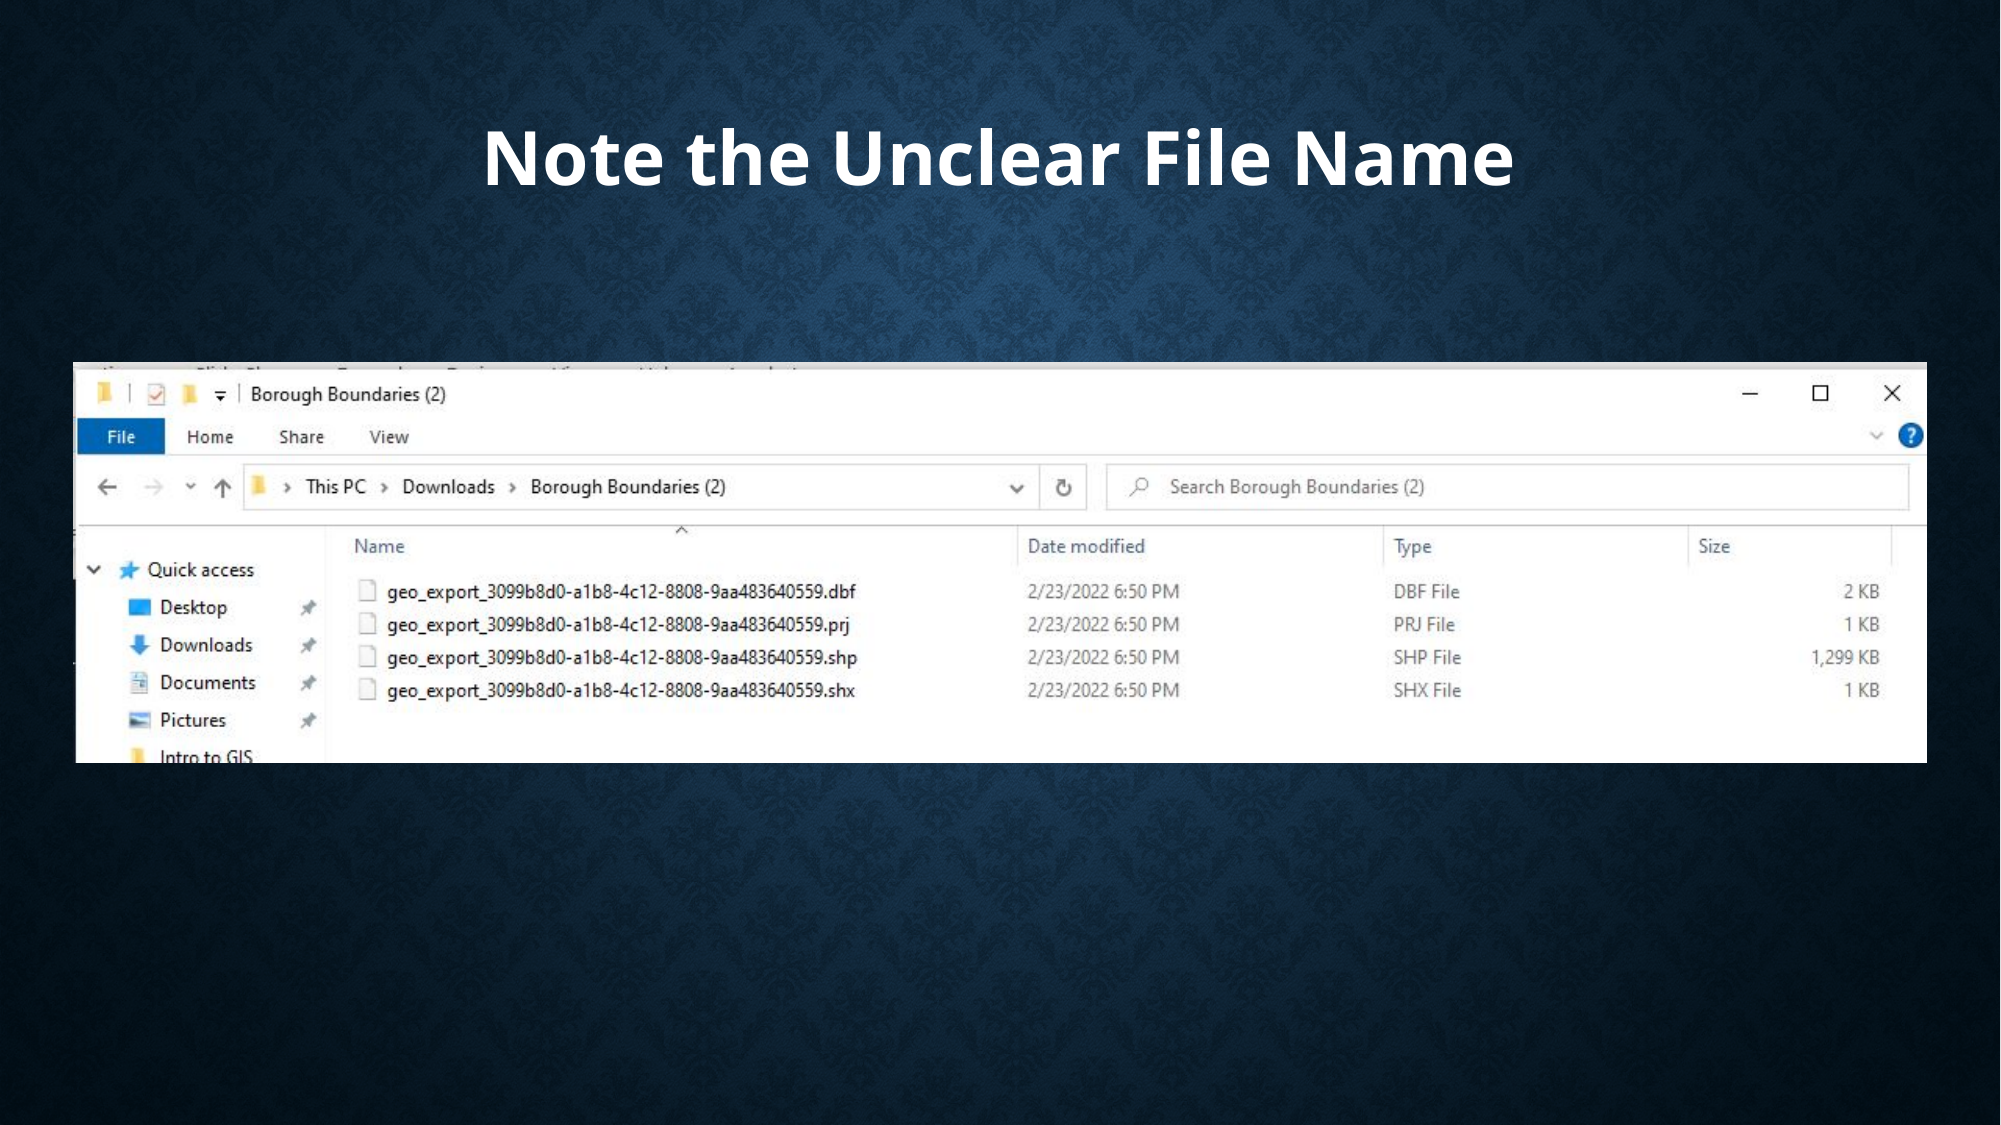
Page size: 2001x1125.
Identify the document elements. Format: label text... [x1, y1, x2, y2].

title Note the Unclear File Name [150, 84, 1849, 239]
picture [72, 361, 1928, 763]
